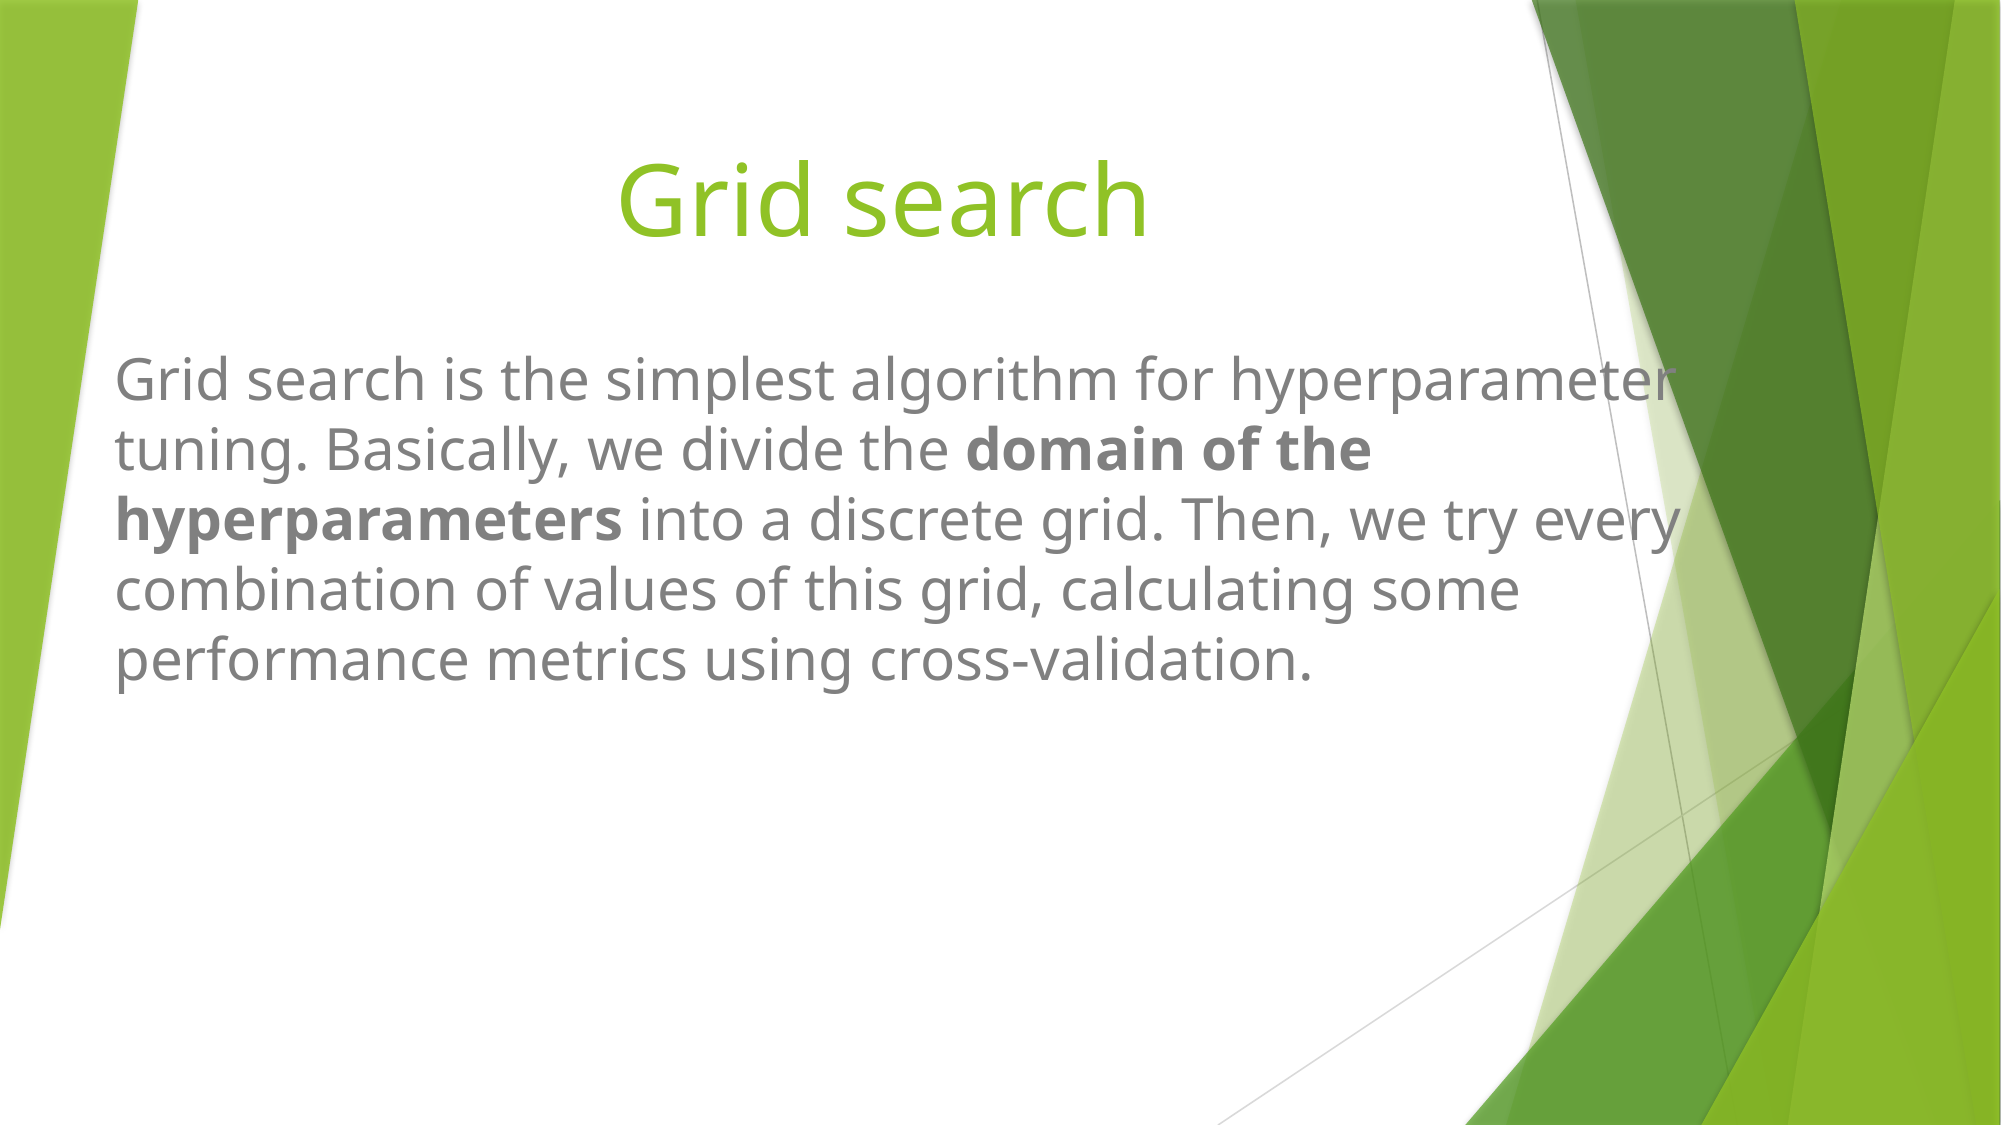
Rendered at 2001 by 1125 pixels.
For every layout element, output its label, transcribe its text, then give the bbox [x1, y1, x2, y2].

title Grid search [247, 97, 1522, 265]
subtitle Grid search is the simplest algorithm for hyperparameter tuning. Basically, we divide the domain of the hyperparameters into a discrete grid. Then, we try every combination of values of this grid, calculating some performance metrics using cross-validation. [99, 334, 1750, 871]
